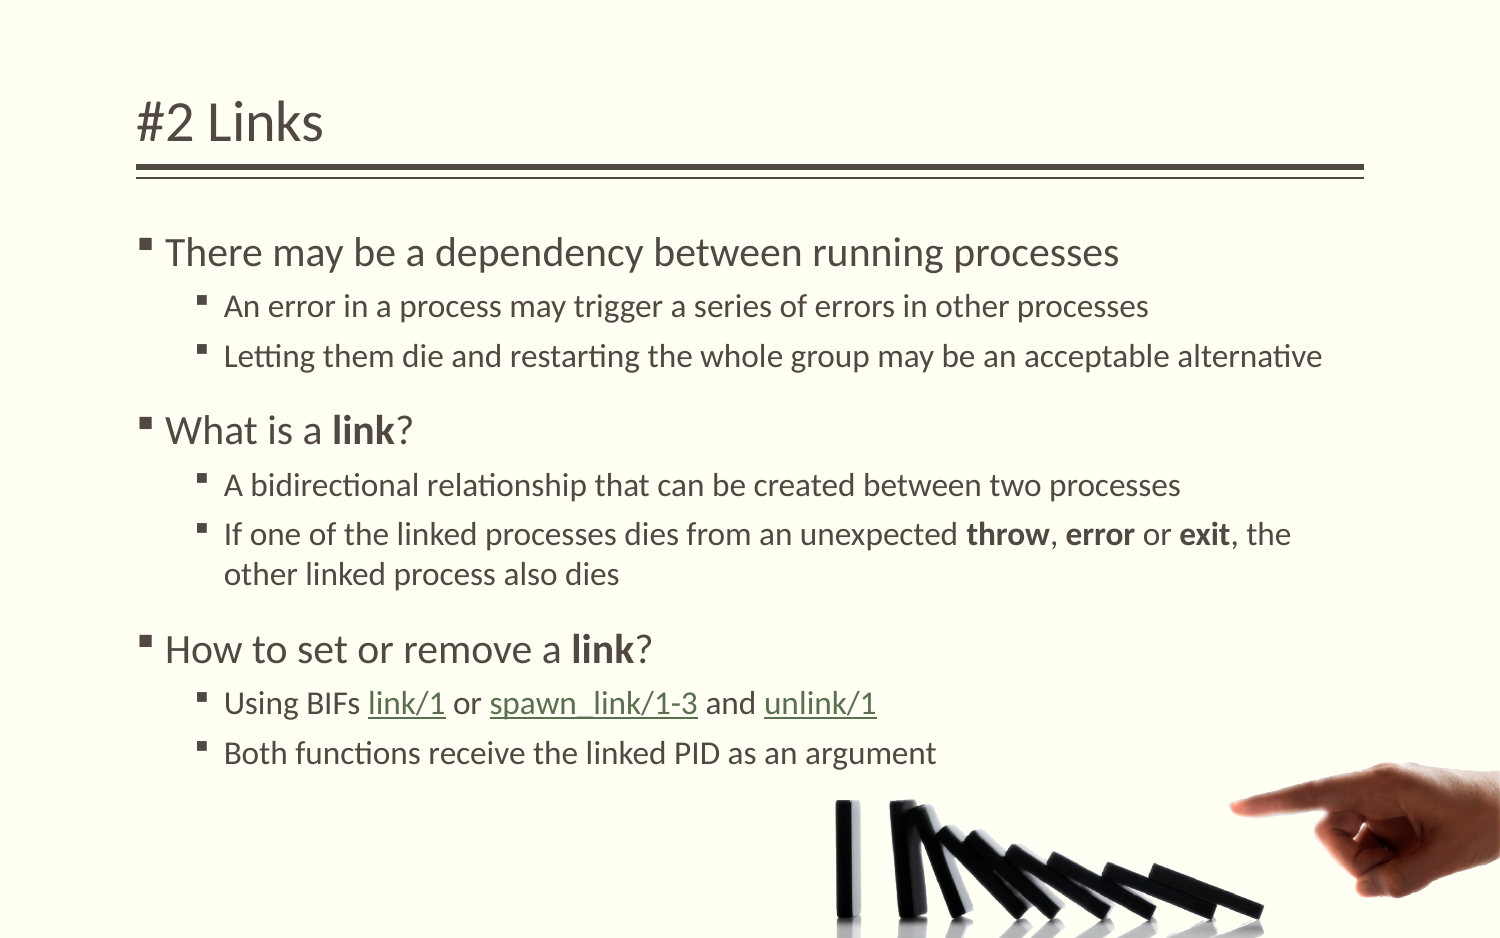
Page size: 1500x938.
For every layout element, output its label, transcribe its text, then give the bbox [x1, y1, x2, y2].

title #2 Links [135, 10, 1364, 161]
picture [817, 747, 1500, 938]
list There may be a dependency between running processes An error in a process may trigger a series of errors in other processes Letting them die and restarting the whole group may be an acceptable alternative What is a link? A bidirectional relationship that can be created between two processes If one of the linked processes dies from an unexpected throw, error or exit, the other linked process also dies How to set or remove a link? Using BIFs link/1 or spawn_link/1-3 and unlink/1 Both functions receive the linked PID as an argument [135, 218, 1364, 844]
